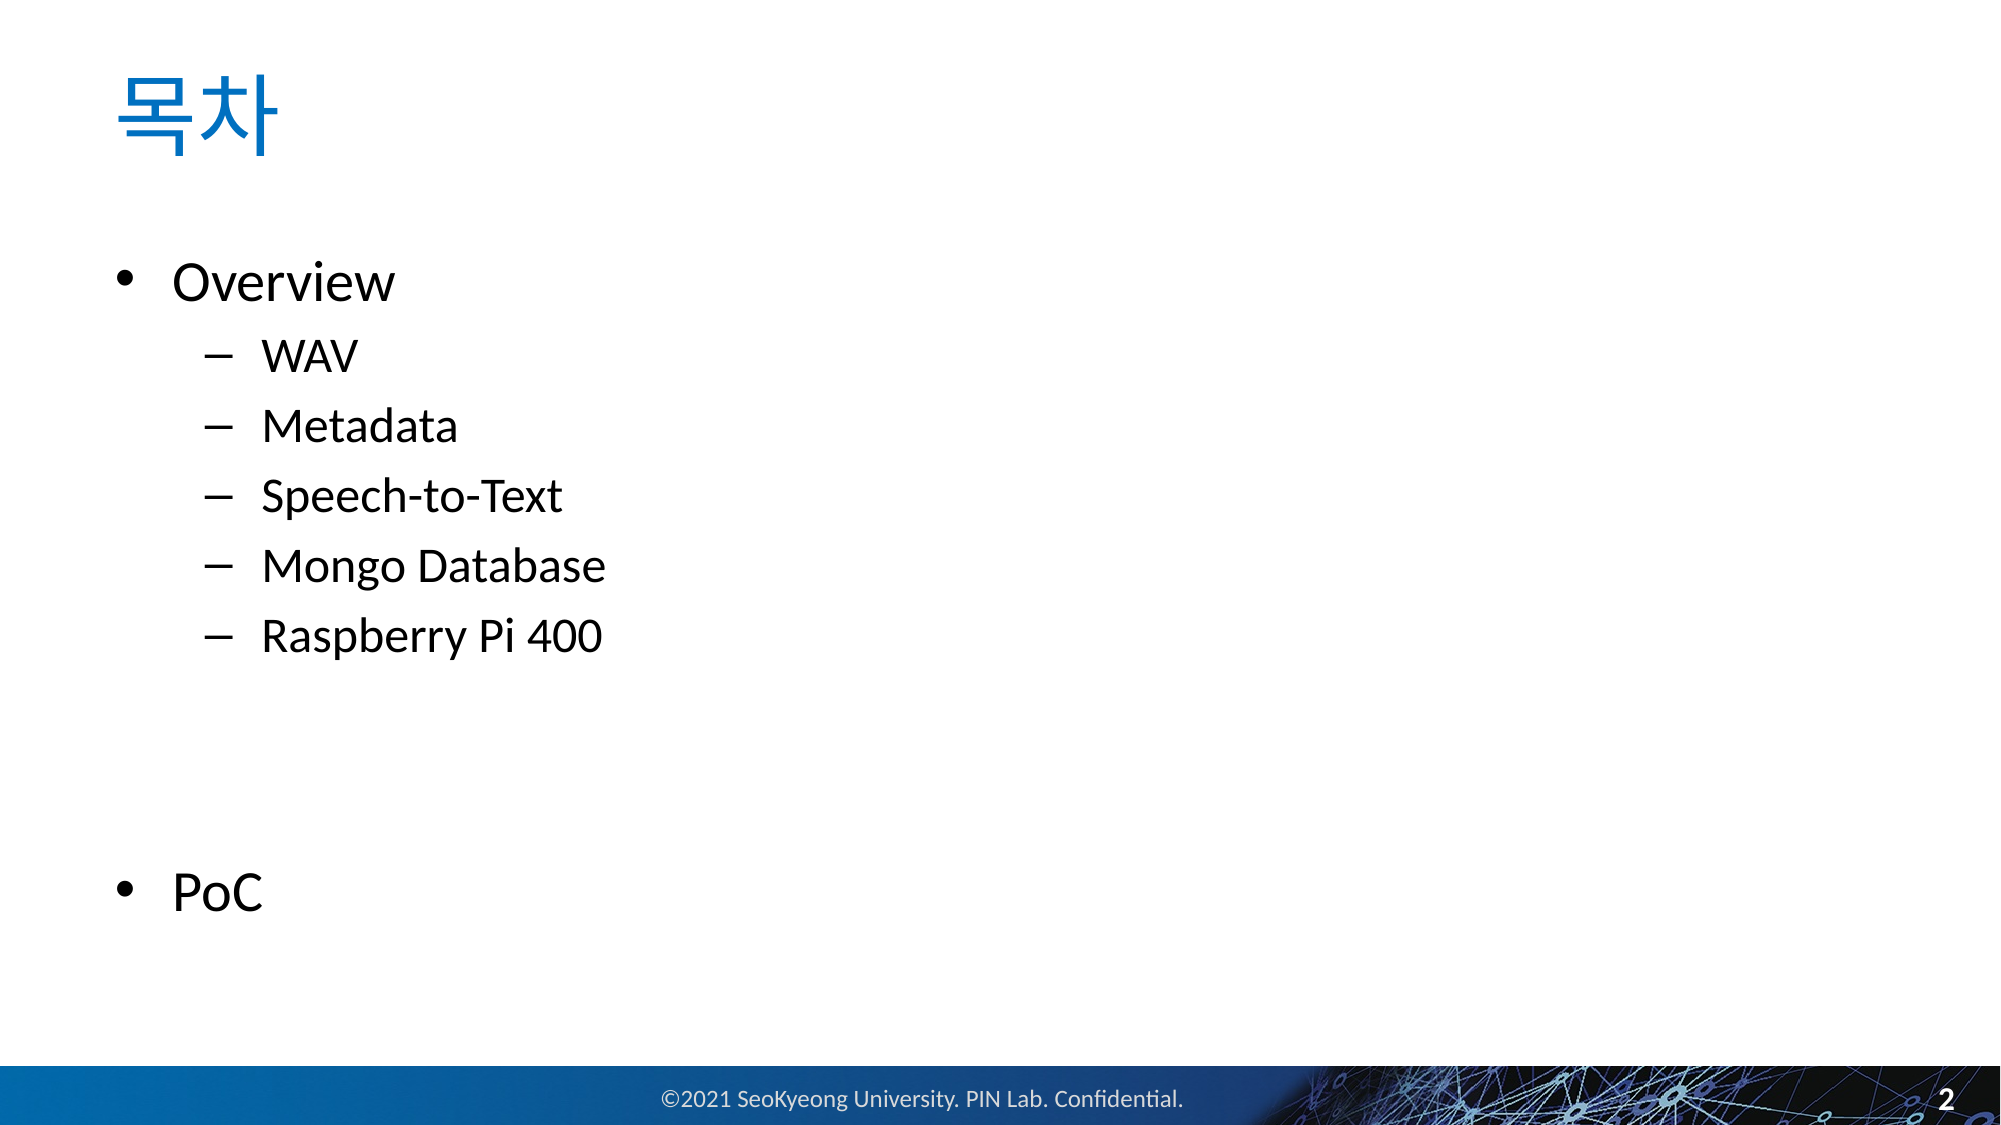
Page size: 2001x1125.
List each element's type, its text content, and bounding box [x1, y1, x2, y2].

list Overview WAV Metadata Speech-to-Text Mongo Database Raspberry Pi 400 PoC [99, 235, 1900, 1050]
title 목차 [99, 45, 1745, 200]
picture [0, 1066, 2001, 1125]
slide_number 2 [1519, 1067, 1970, 1125]
